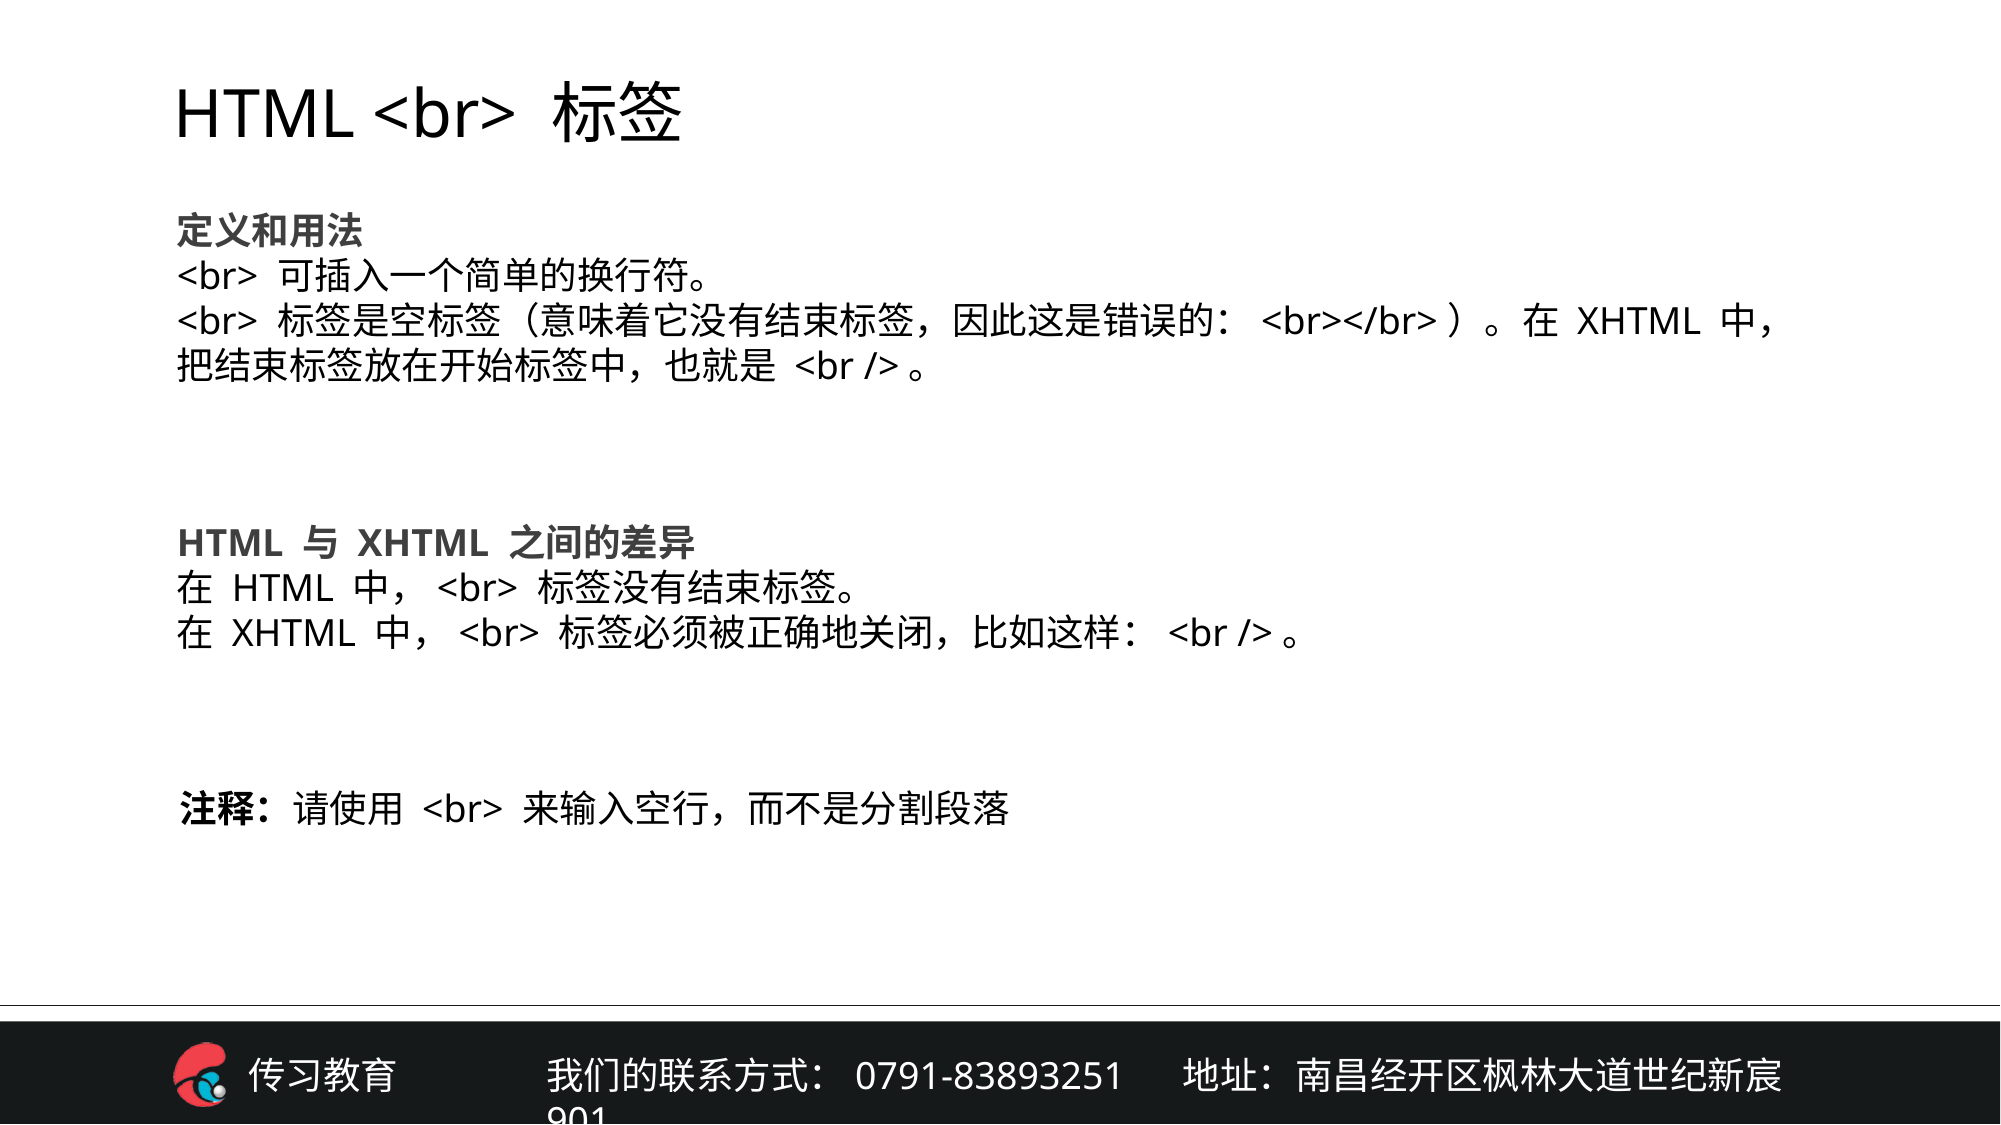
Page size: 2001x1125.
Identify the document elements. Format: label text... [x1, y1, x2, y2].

text_box HTML <br> 标签 [158, 63, 700, 158]
text_box 注释：请使用 <br> 来输入空行，而不是分割段落 [164, 778, 1025, 838]
picture [173, 1042, 226, 1107]
text_box HTML 与 XHTML 之间的差异 在 HTML 中，<br> 标签没有结束标签。 在 XHTML 中，<br> 标签必须被正确地关闭，比如这样：<br />。 [162, 511, 1627, 662]
text_box 定义和用法 <br> 可插入一个简单的换行符。 <br> 标签是空标签（意味着它没有结束标签，因此这是错误的：<br></br>）。在 XHTML 中，把结束标签放在开始标签中，也就是 <br />。 [162, 199, 1830, 395]
